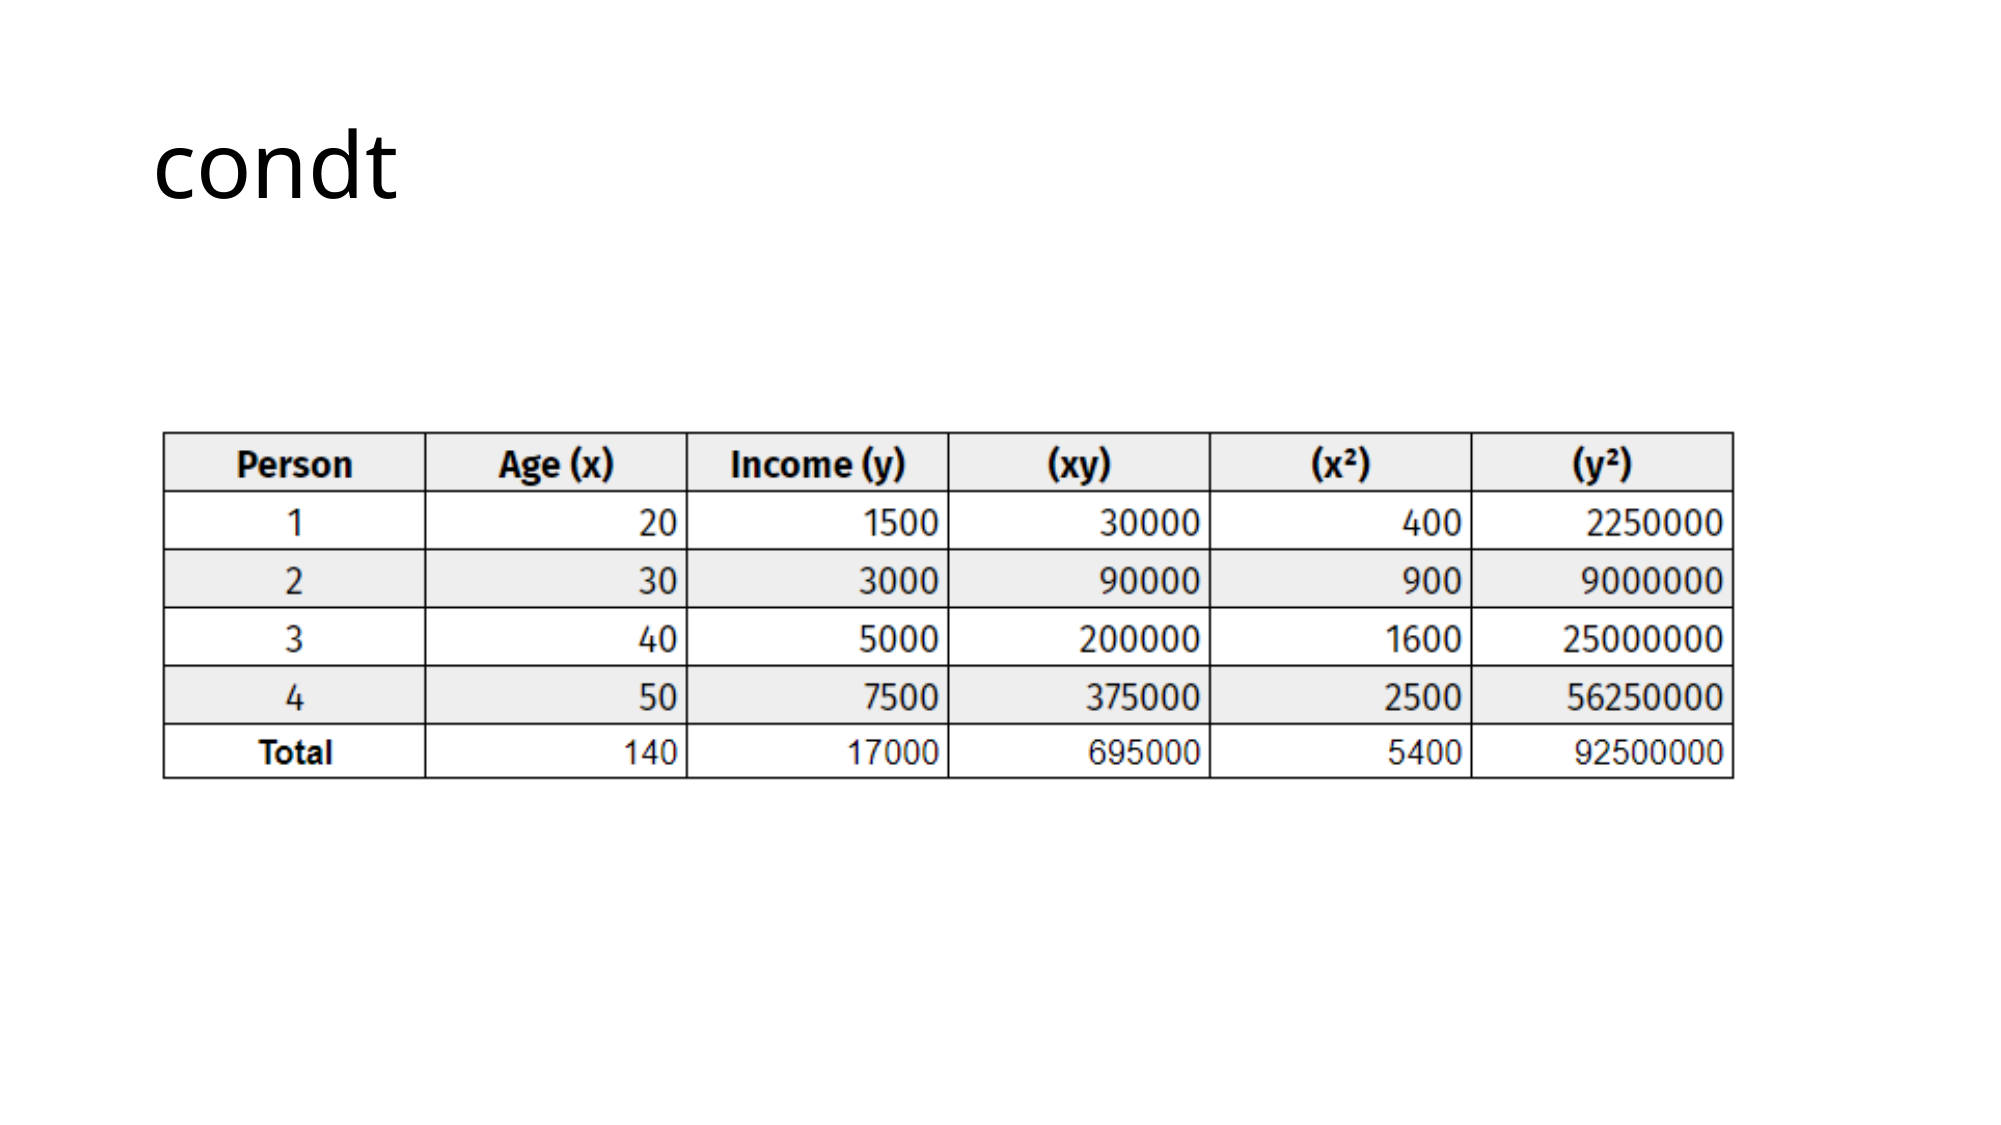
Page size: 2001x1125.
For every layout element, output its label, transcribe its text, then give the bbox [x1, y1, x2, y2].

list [155, 422, 1745, 794]
title condt [137, 59, 1863, 278]
